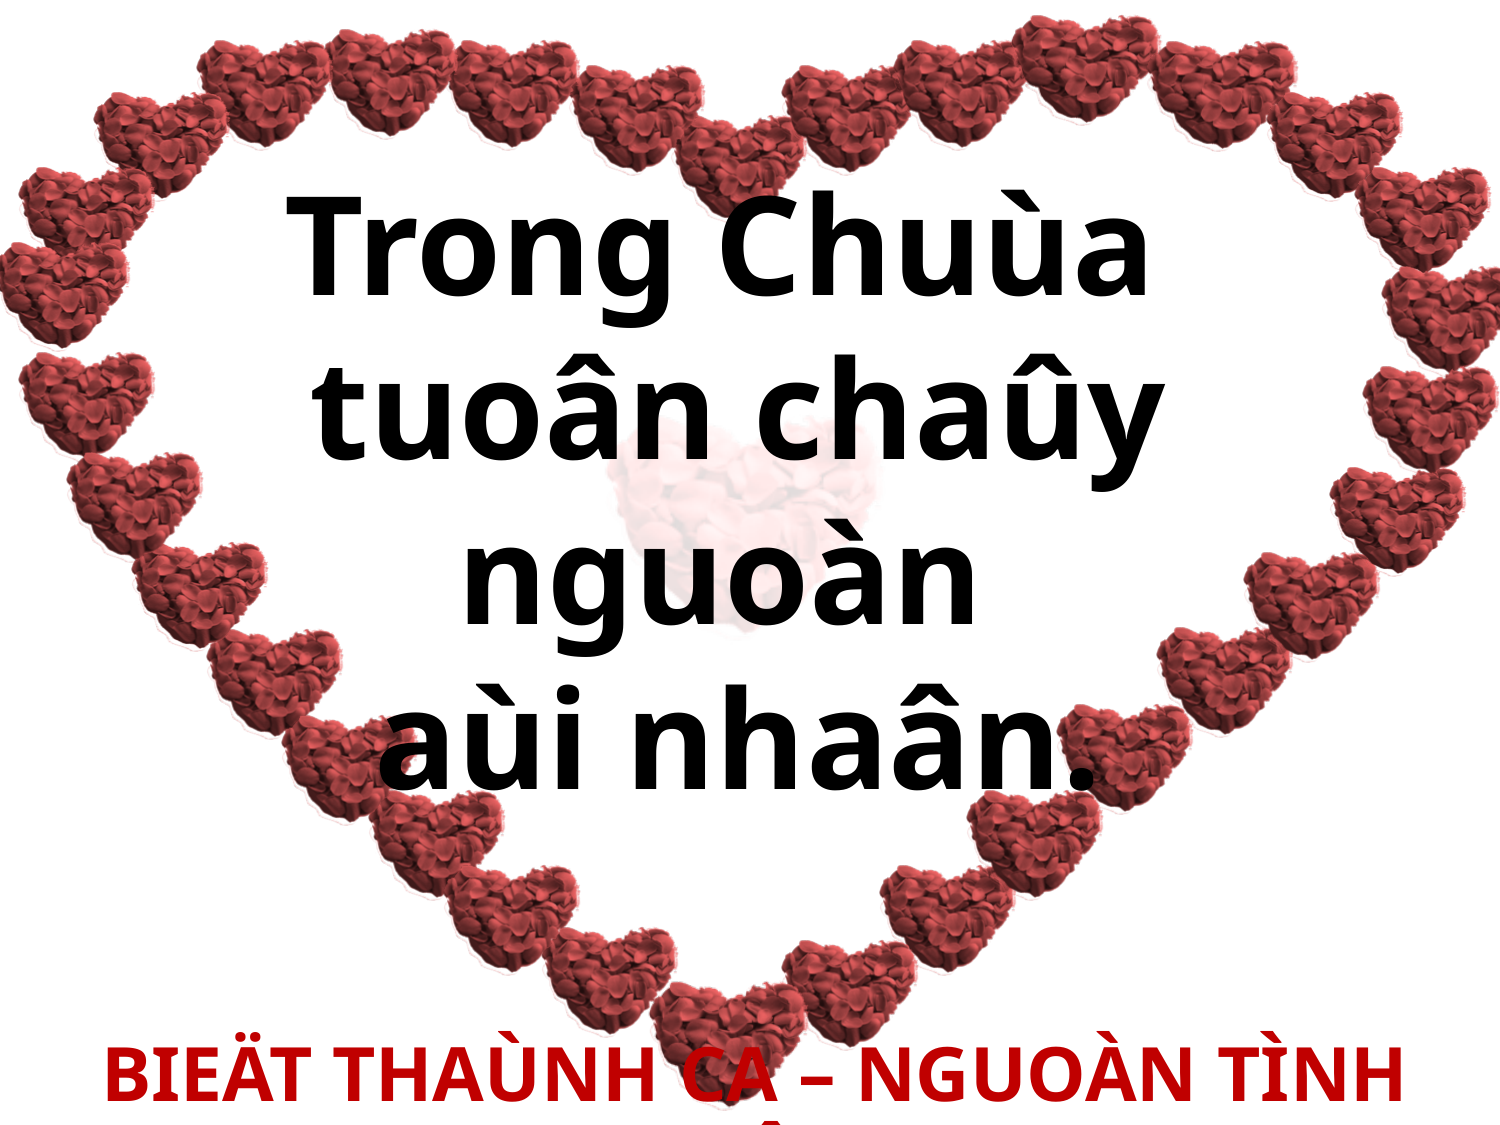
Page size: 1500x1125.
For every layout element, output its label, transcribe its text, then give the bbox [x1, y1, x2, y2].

picture [322, 850, 1148, 1018]
picture [0, 0, 1500, 600]
text_box BIEÄT THAÙNH CA – NGUOÀN TÌNH YEÂU [5, 1018, 1500, 1125]
text_box Trong Chuùa tuoân chaûy nguoàn aùi nhaân. [50, 125, 1426, 850]
